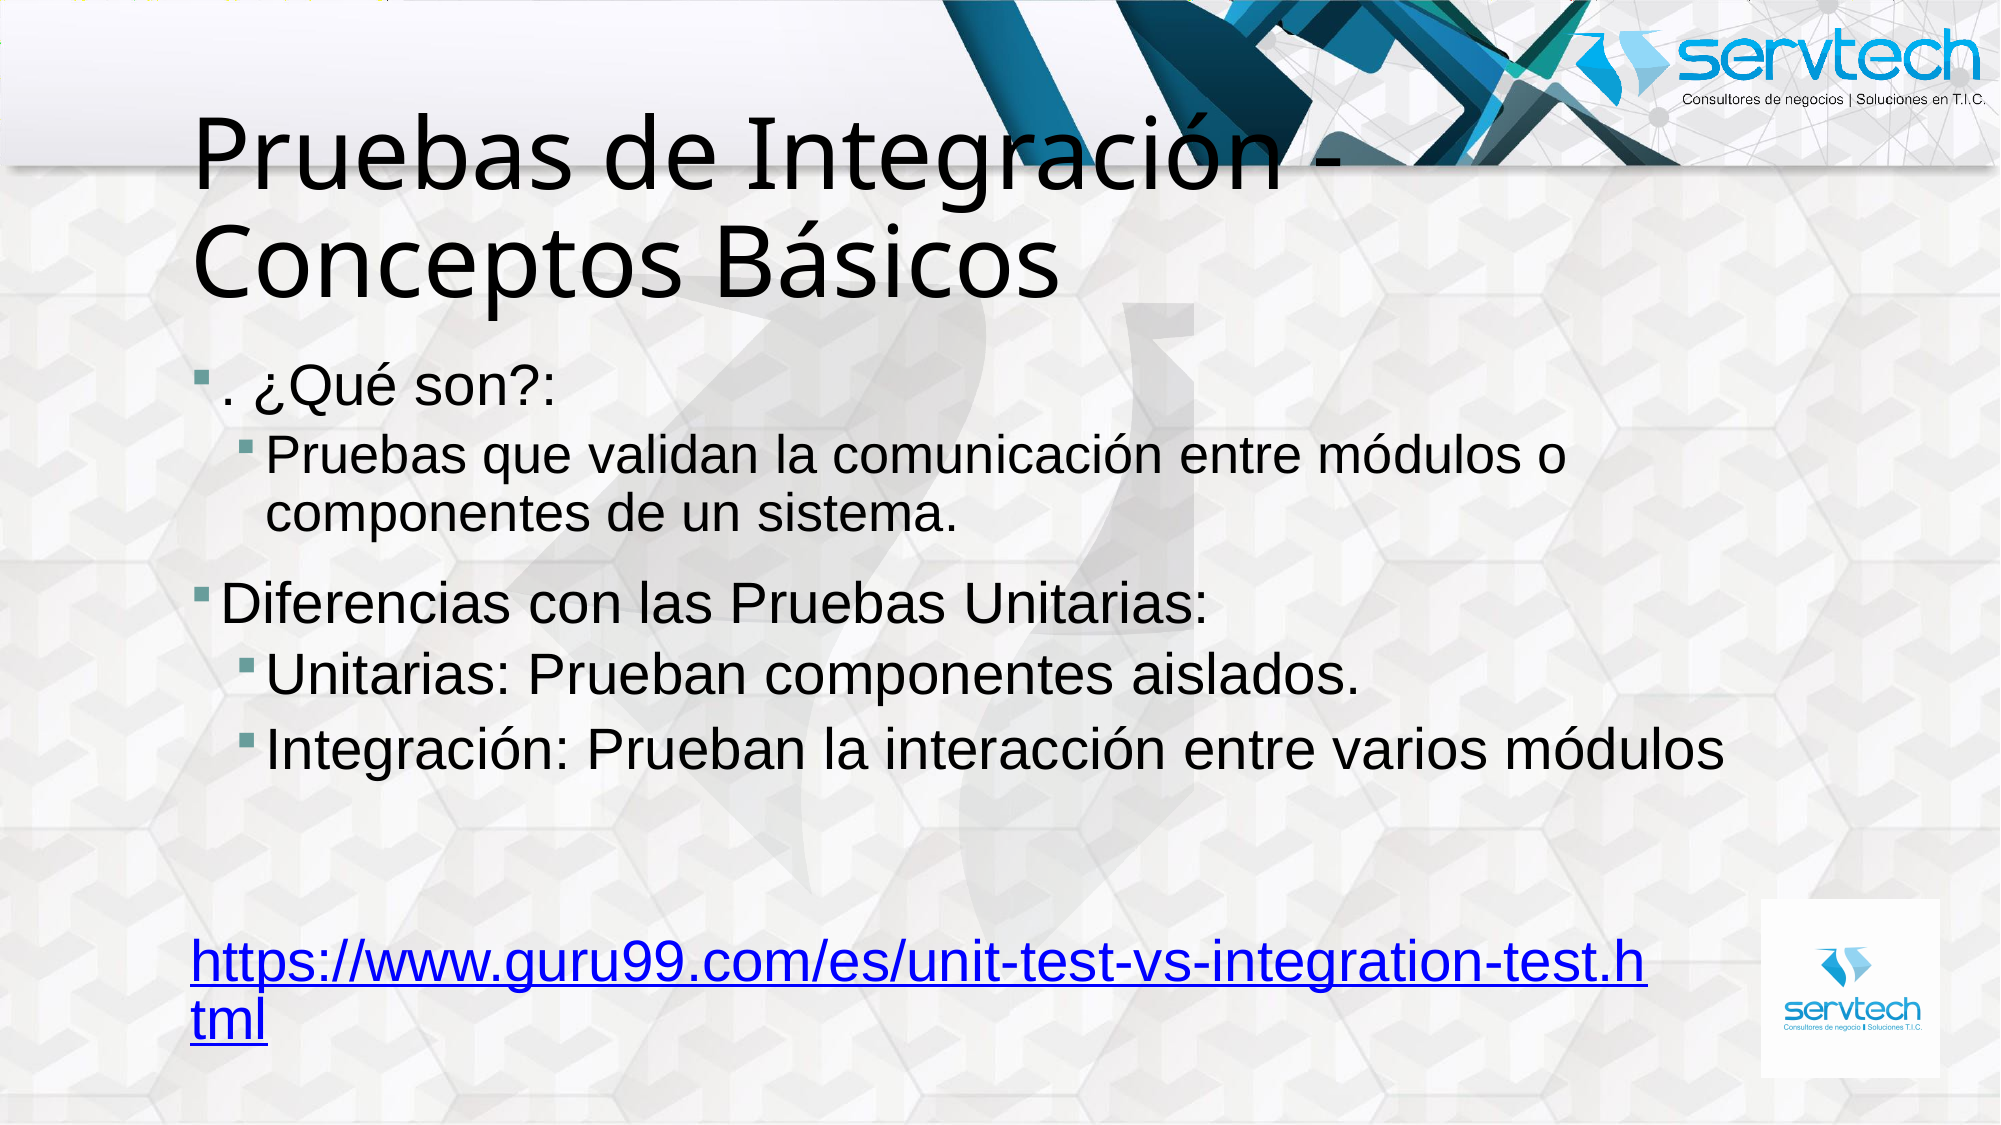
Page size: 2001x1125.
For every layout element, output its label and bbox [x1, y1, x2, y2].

text_box [3, 3, 1996, 1123]
picture [1765, 902, 1938, 1075]
